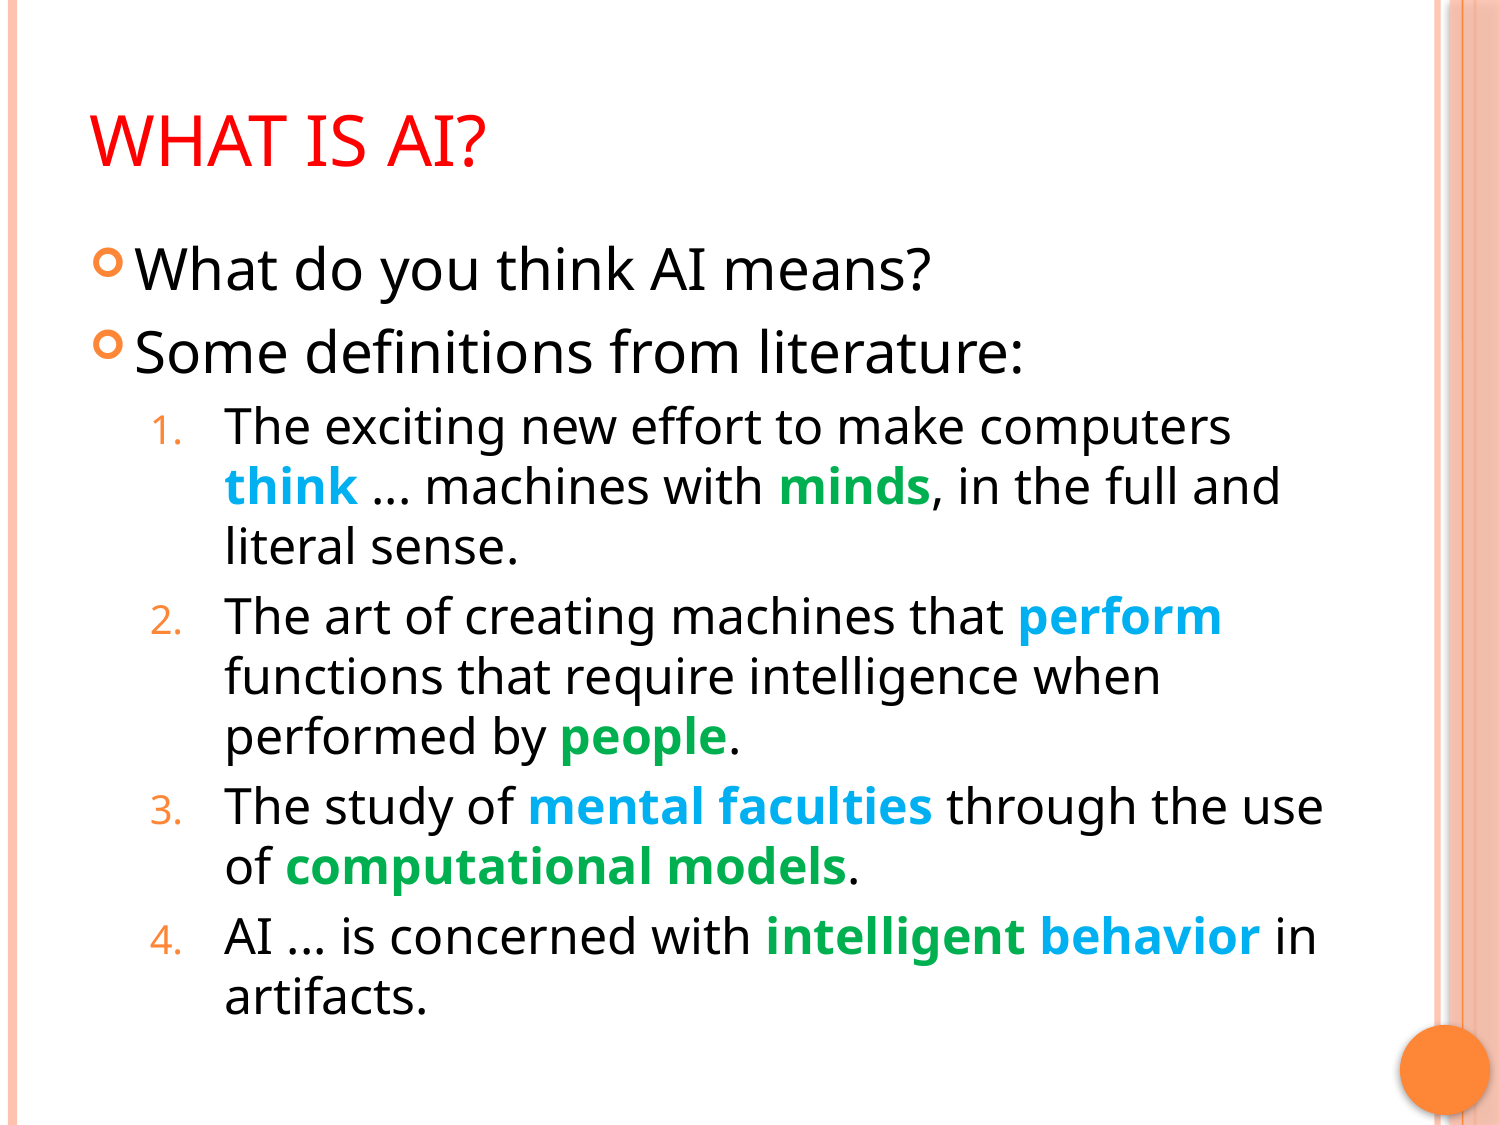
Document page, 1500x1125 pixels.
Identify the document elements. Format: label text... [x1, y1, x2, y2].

list What do you think AI means? Some definitions from literature: The exciting new effort to make computers think ... machines with minds, in the full and literal sense. The art of creating machines that perform functions that require intelligence when performed by people. The study of mental faculties through the use of computational models. AI ... is concerned with intelligent behavior in artifacts. [75, 224, 1363, 1062]
title What Is AI? [75, 45, 1363, 188]
